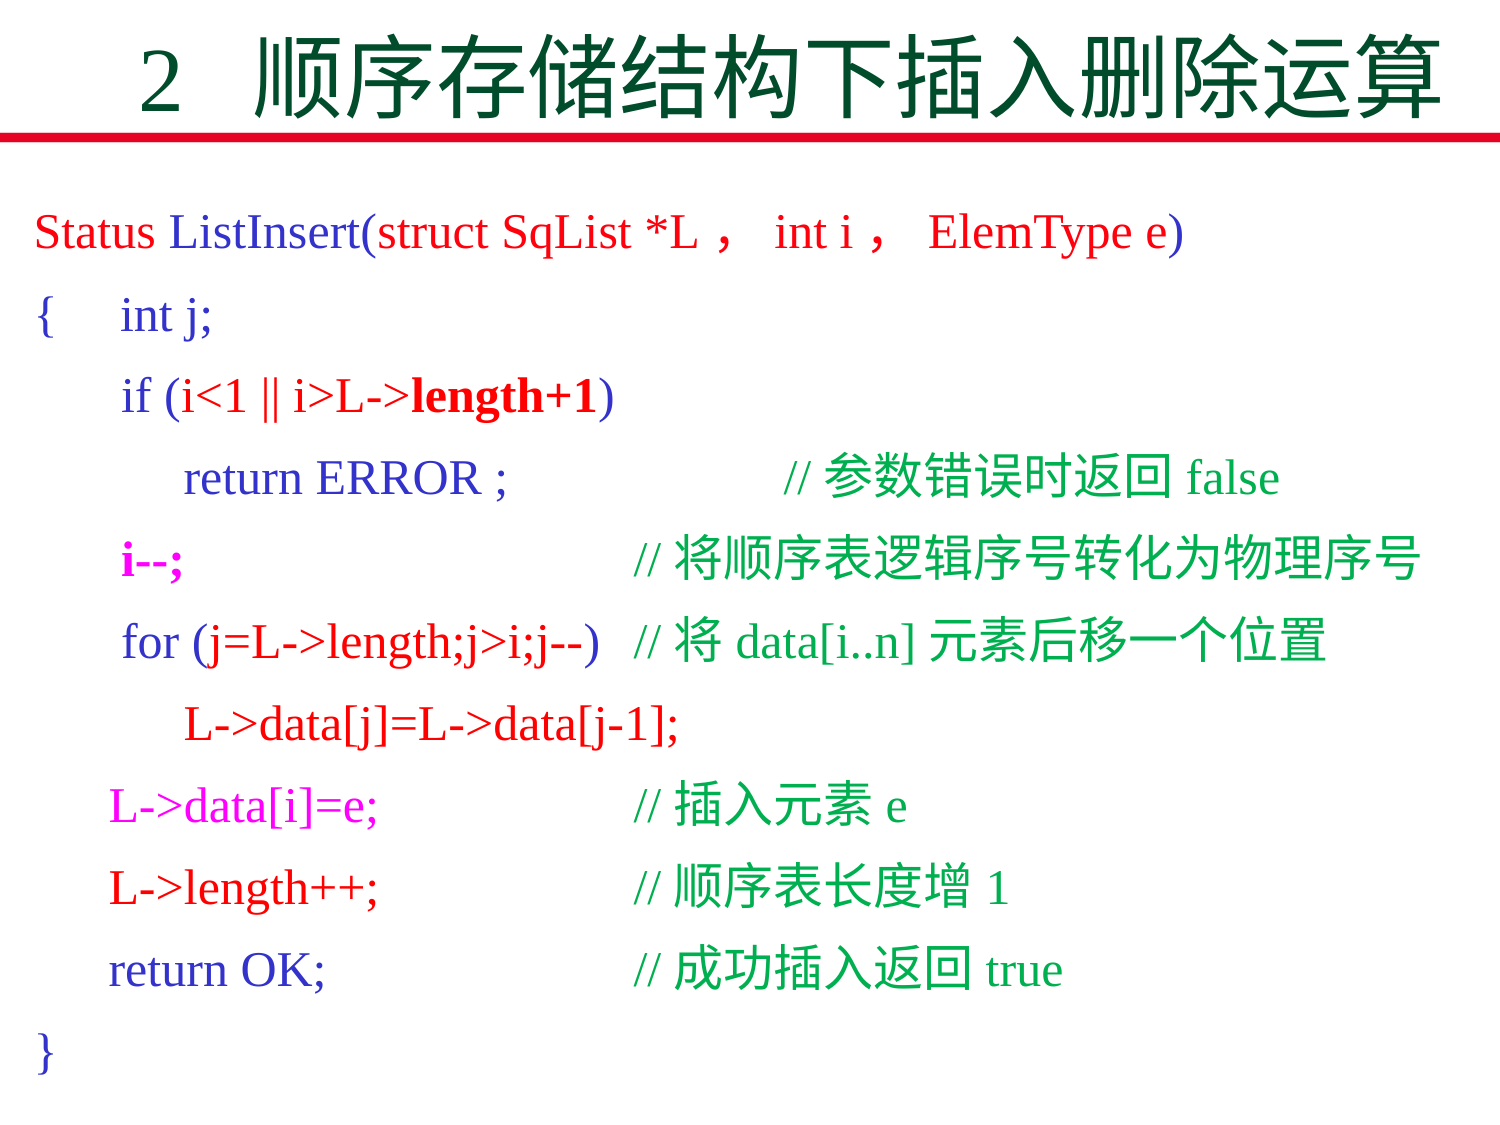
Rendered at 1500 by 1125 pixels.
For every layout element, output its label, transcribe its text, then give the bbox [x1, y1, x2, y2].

title 2 顺序存储结构下插入删除运算 [112, 24, 1473, 126]
text_box Status ListInsert(struct SqList *L，int i，ElemType e) { int j; if (i<1 || i>L->length+1) return ERROR ; //参数错误时返回false i--; //将顺序表逻辑序号转化为物理序号 for (j=L->length;j>i;j--) //将data[i..n]元素后移一个位置 L->data[j]=L->data[j-1]; L->data[i]=e; //插入元素e L->length++; //顺序表长度增1 return OK; //成功插入返回true } [18, 179, 1482, 1086]
